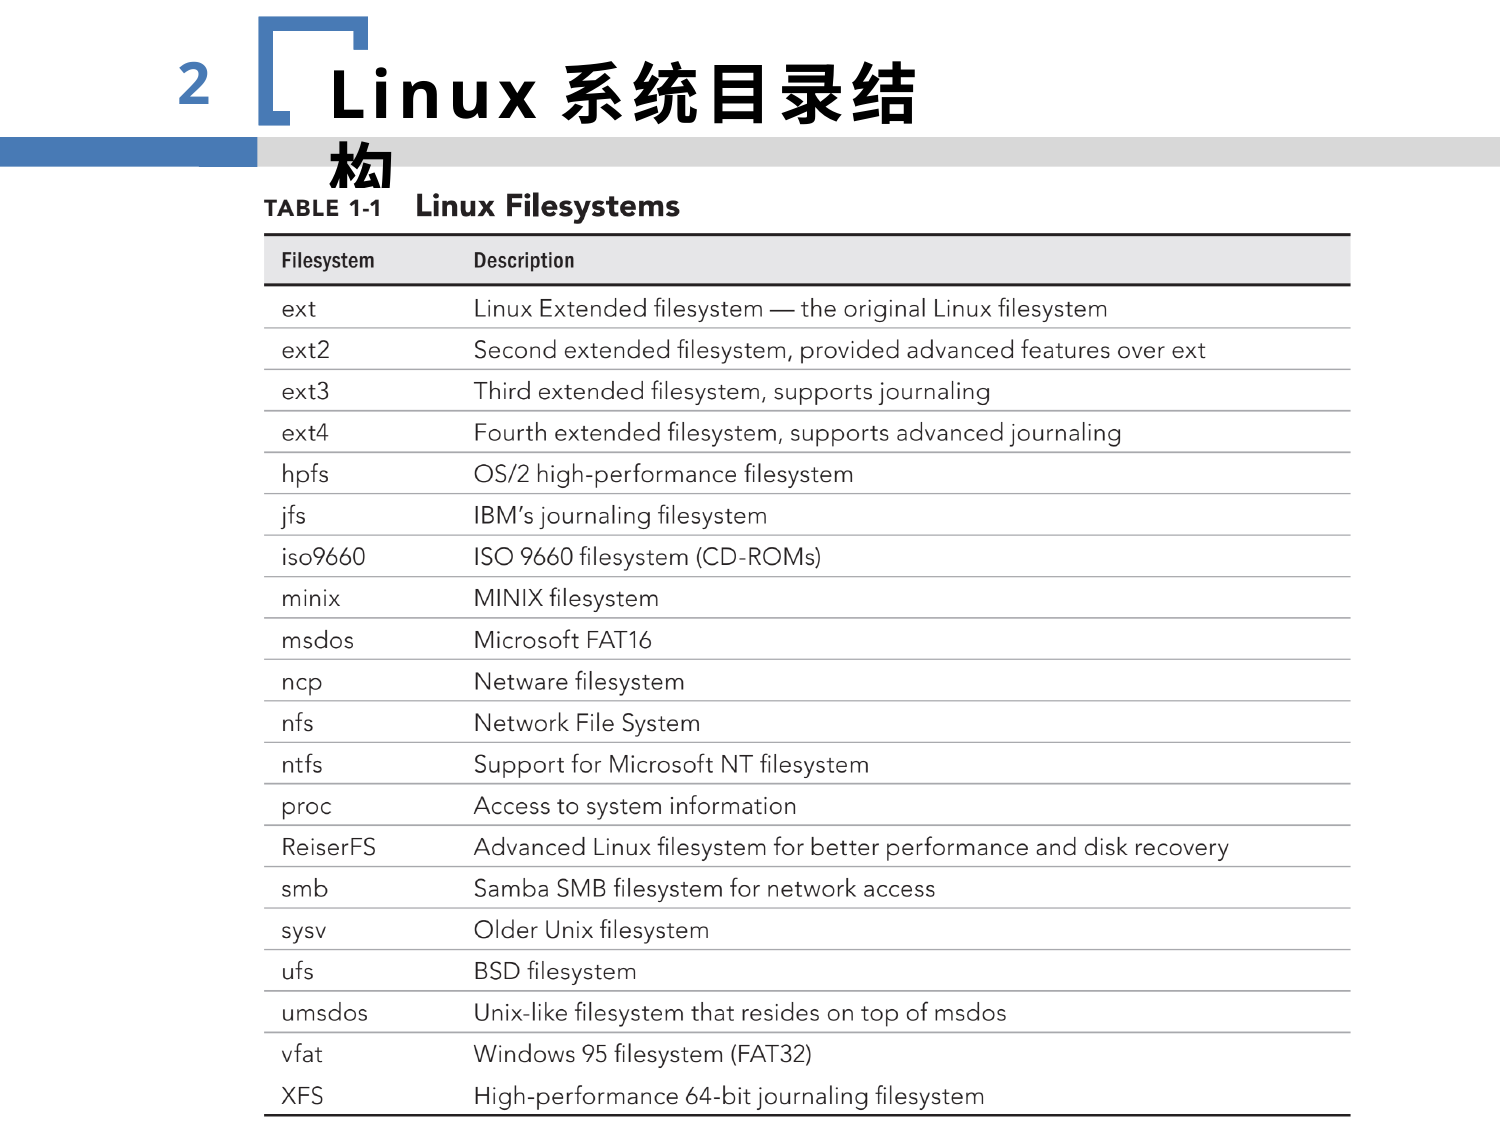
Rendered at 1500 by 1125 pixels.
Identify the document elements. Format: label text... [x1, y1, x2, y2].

text_box Linux系统目录结构 [313, 44, 992, 186]
picture [258, 187, 1352, 1125]
text_box 2 [162, 38, 226, 124]
text_box [258, 16, 368, 126]
